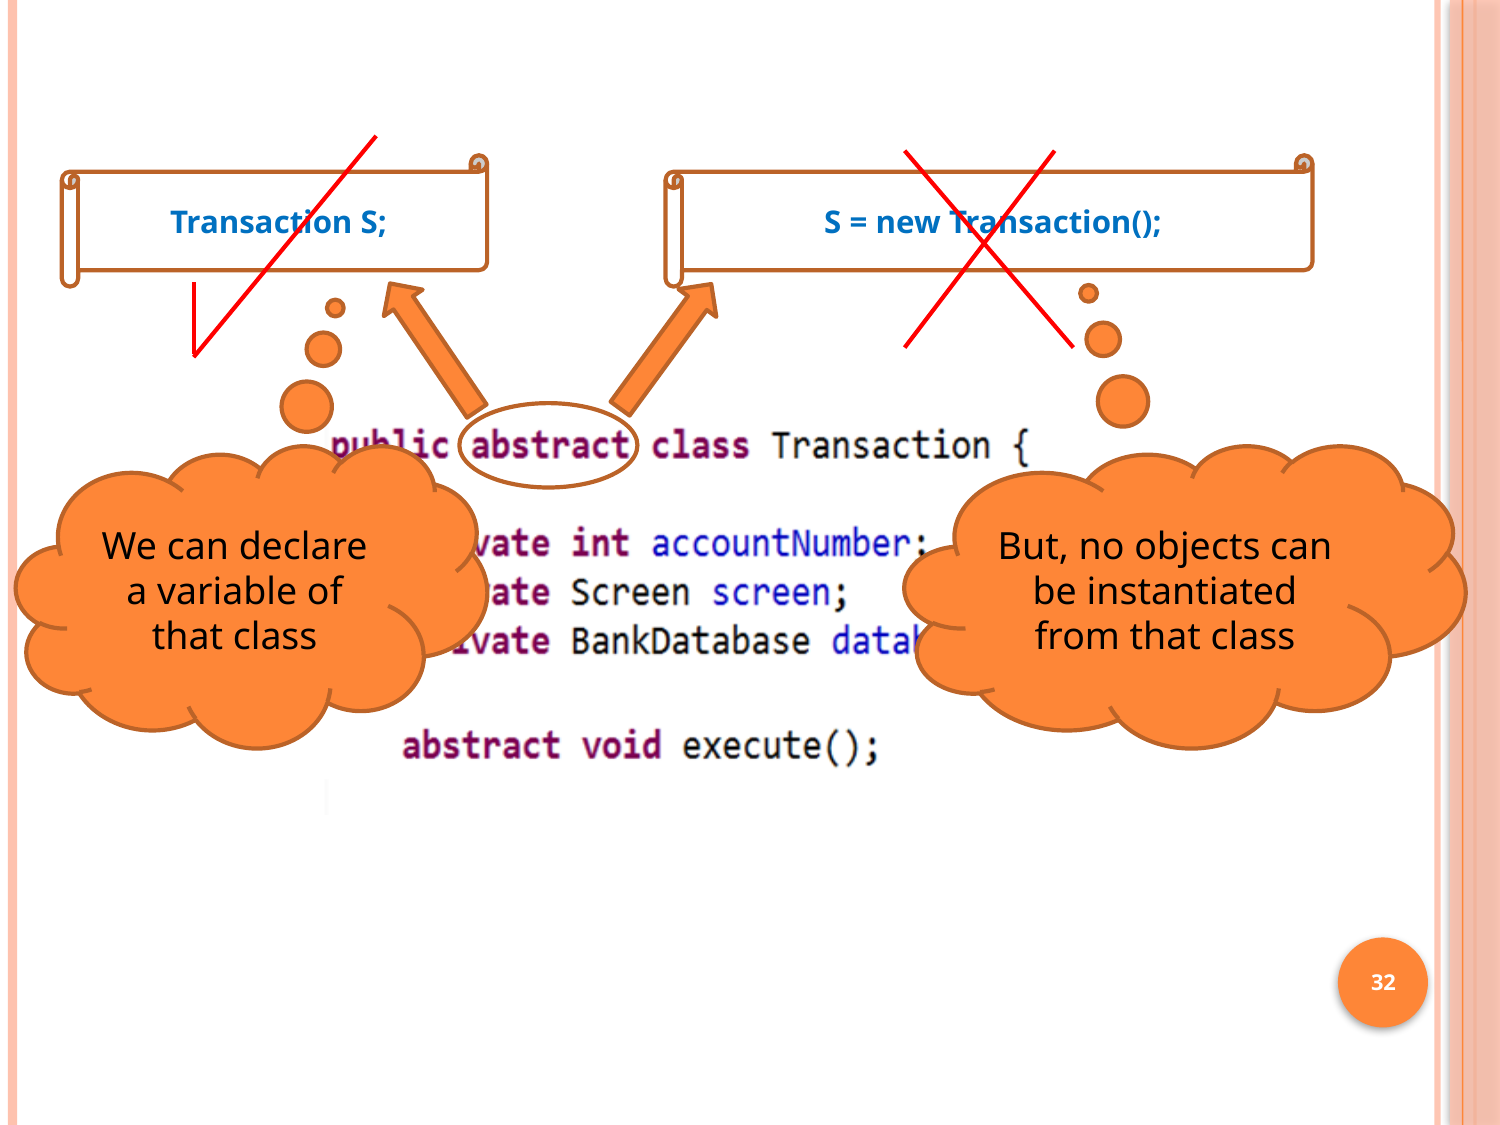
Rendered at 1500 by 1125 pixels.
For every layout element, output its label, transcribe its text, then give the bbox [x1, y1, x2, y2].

text_box But, no objects can be instantiated from that class [1095, 374, 1151, 429]
text_box Transaction S; [382, 153, 490, 273]
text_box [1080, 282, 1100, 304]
text_box [382, 281, 486, 399]
text_box Transaction S; [59, 169, 187, 289]
text_box But, no objects can be instantiated from that class [1084, 320, 1123, 359]
text_box We can declare a variable of that class [13, 444, 312, 751]
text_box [904, 150, 1074, 349]
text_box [193, 135, 377, 358]
text_box But, no objects can be instantiated from that class [1104, 444, 1468, 751]
picture [318, 402, 1098, 815]
slide_number 32 [1333, 940, 1434, 1027]
text_box [610, 281, 719, 399]
text_box We can declare a variable of that class [279, 379, 333, 434]
text_box S = new Transaction(); [1080, 153, 1315, 273]
text_box S = new Transaction(); [663, 169, 898, 289]
